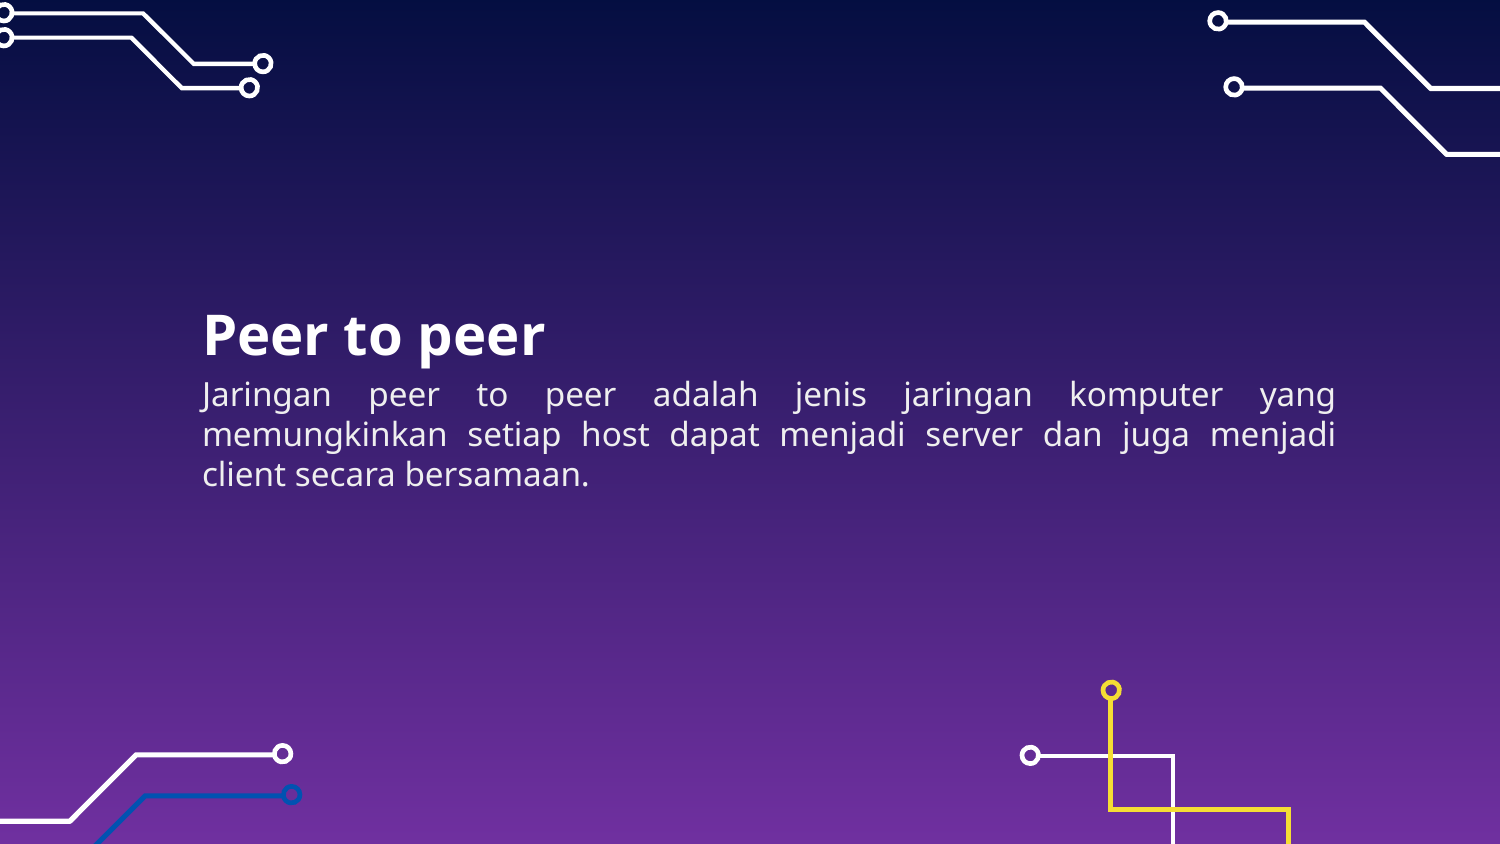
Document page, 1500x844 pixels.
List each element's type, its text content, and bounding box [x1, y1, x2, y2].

list Jaringan peer to peer adalah jenis jaringan komputer yang memungkinkan setiap host dapat menjadi server dan juga menjadi client secara bersamaan. [187, 242, 1354, 625]
